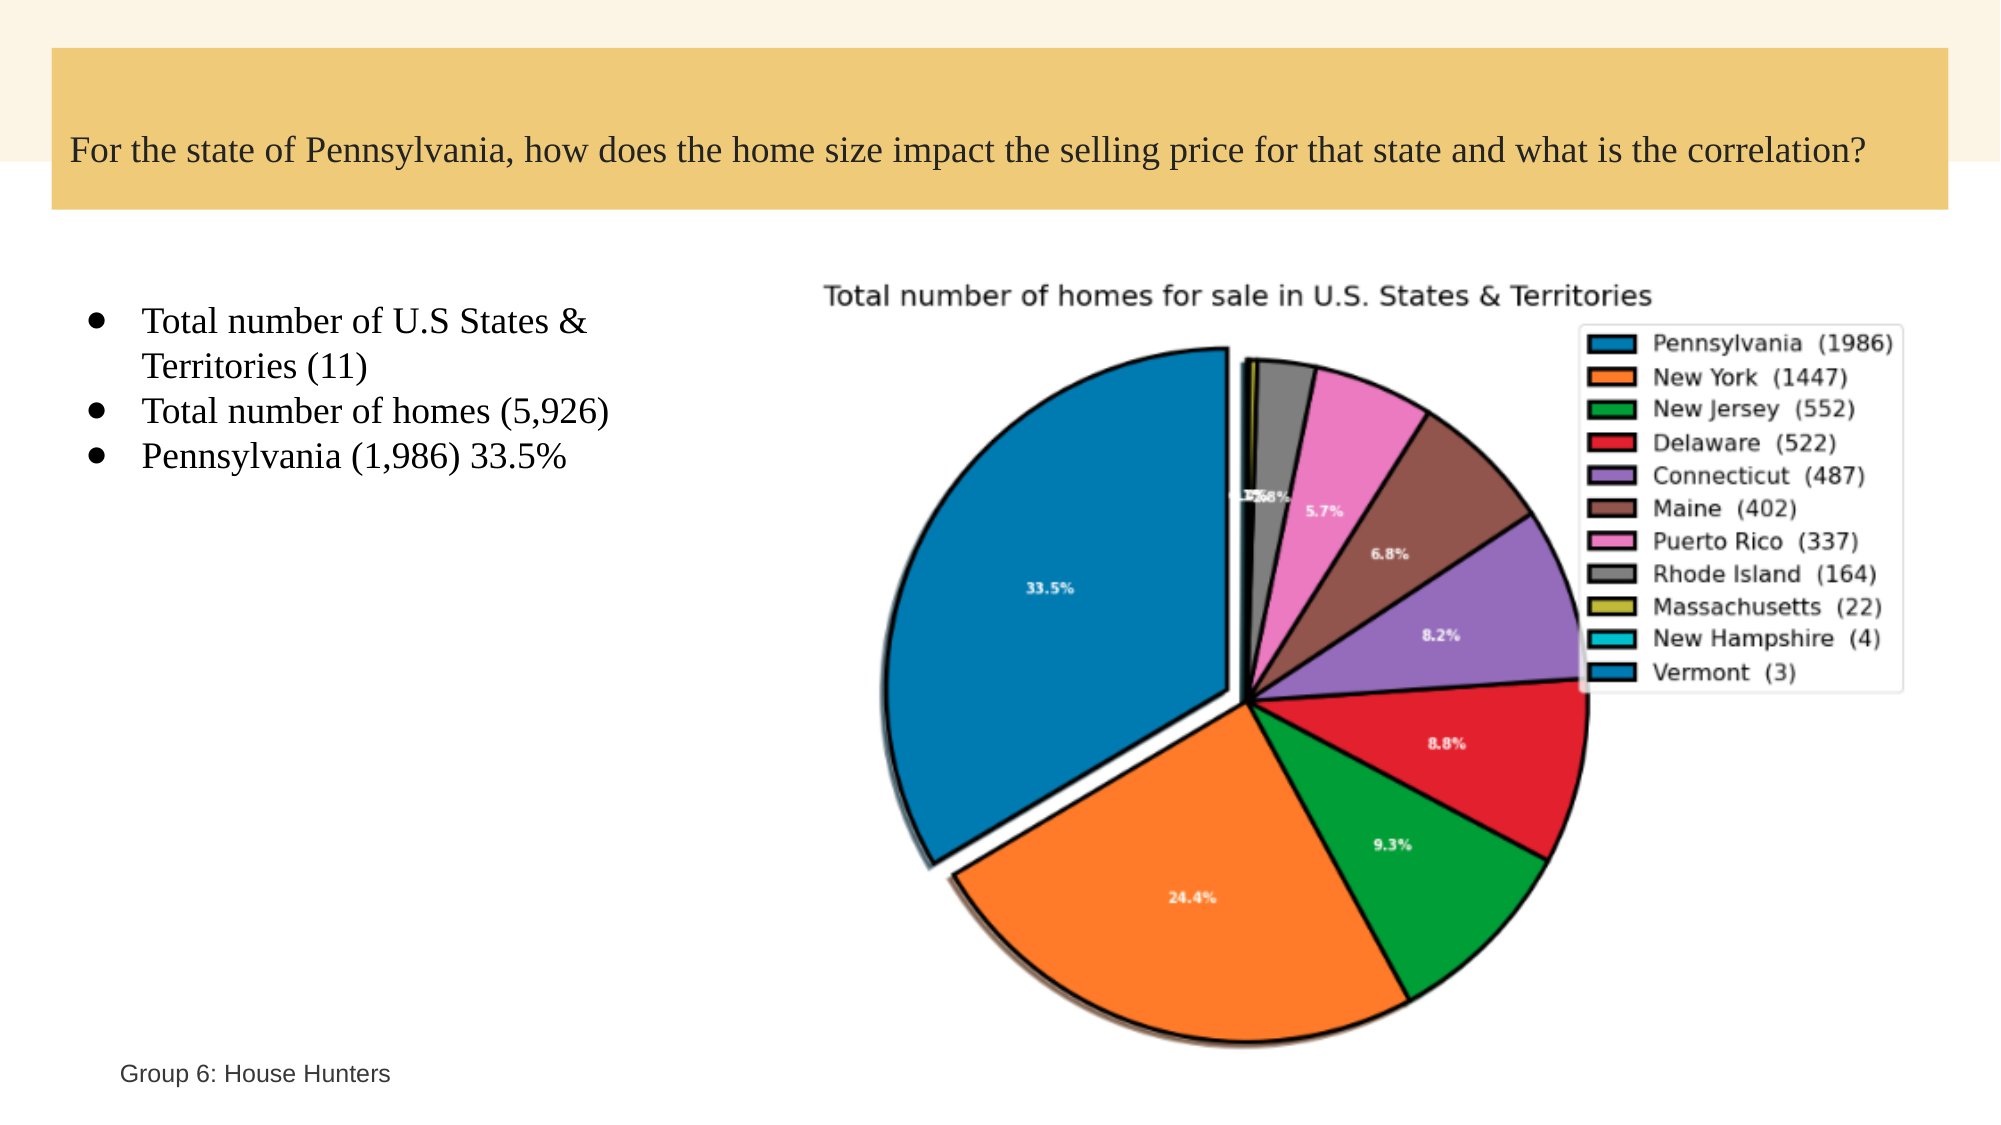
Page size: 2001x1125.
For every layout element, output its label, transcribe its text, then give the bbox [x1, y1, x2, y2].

footer Group 6: House Hunters [104, 1042, 773, 1103]
text_box Total number of U.S States & Territories (11) Total number of homes (5,926) Pennsylvania (1,986) 33.5% [51, 281, 667, 537]
picture [778, 219, 1949, 1103]
title For the state of Pennsylvania, how does the home size impact the selling price for that state and what is the correlation? [51, 47, 1949, 210]
